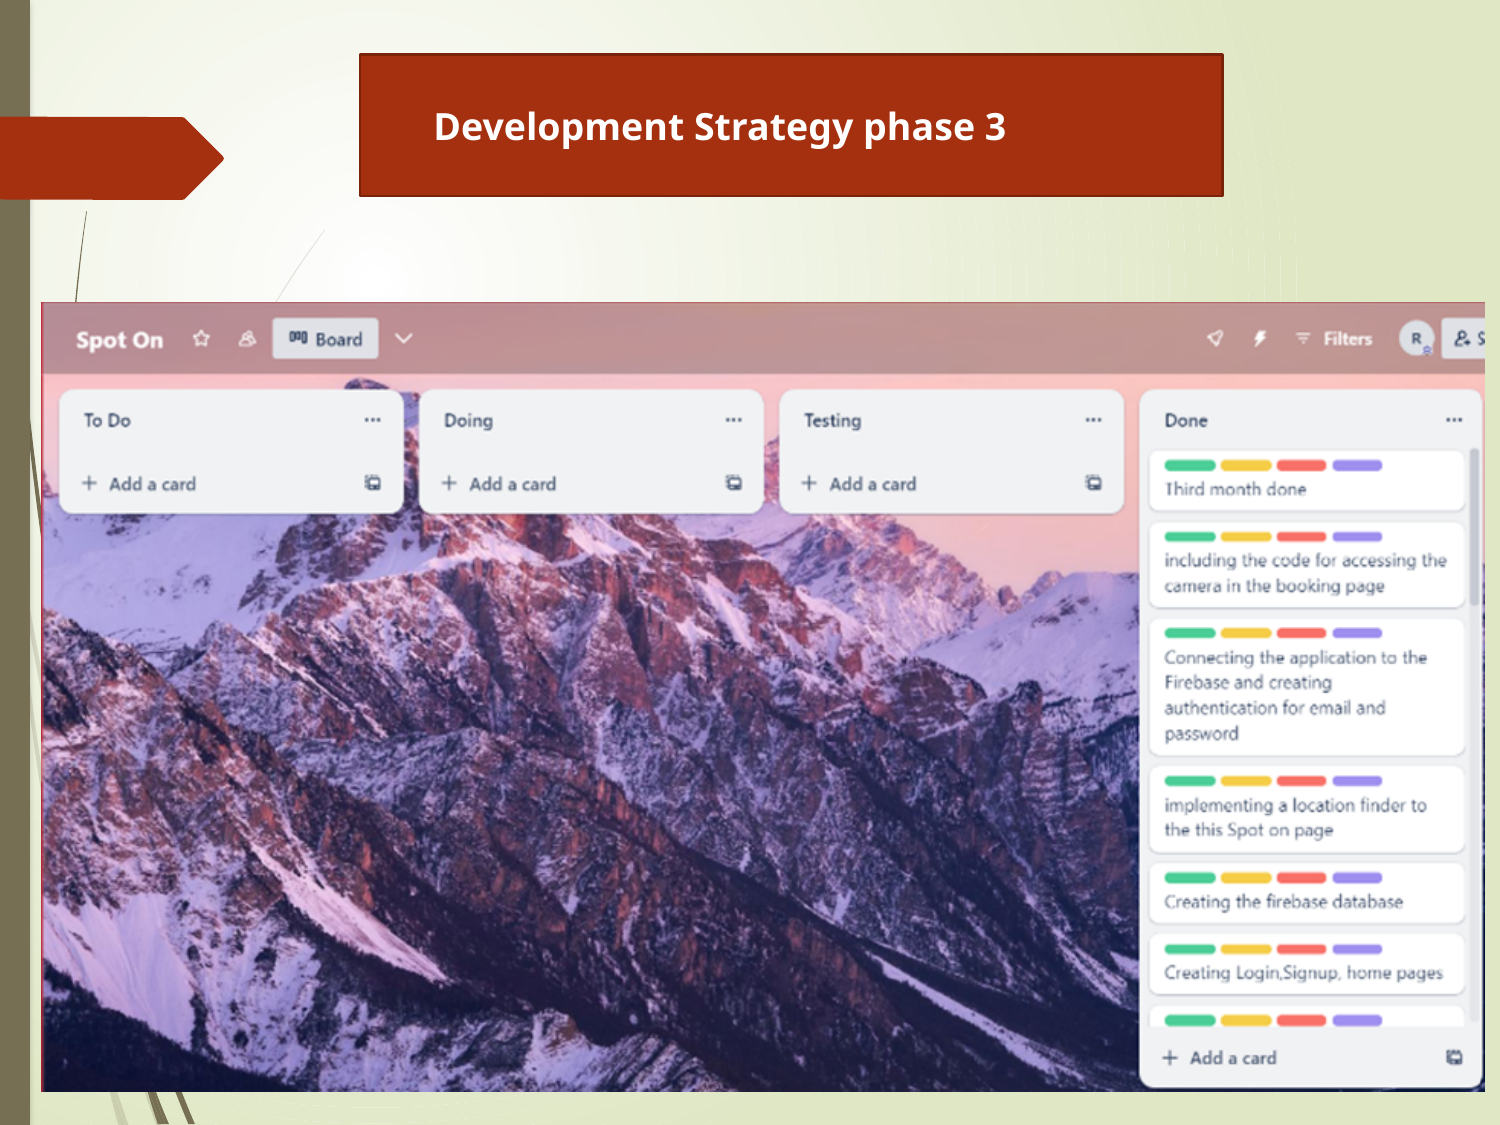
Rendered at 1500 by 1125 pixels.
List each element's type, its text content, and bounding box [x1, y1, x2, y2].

picture [40, 302, 1485, 1092]
text_box Development Strategy phase 3 [359, 53, 1224, 197]
